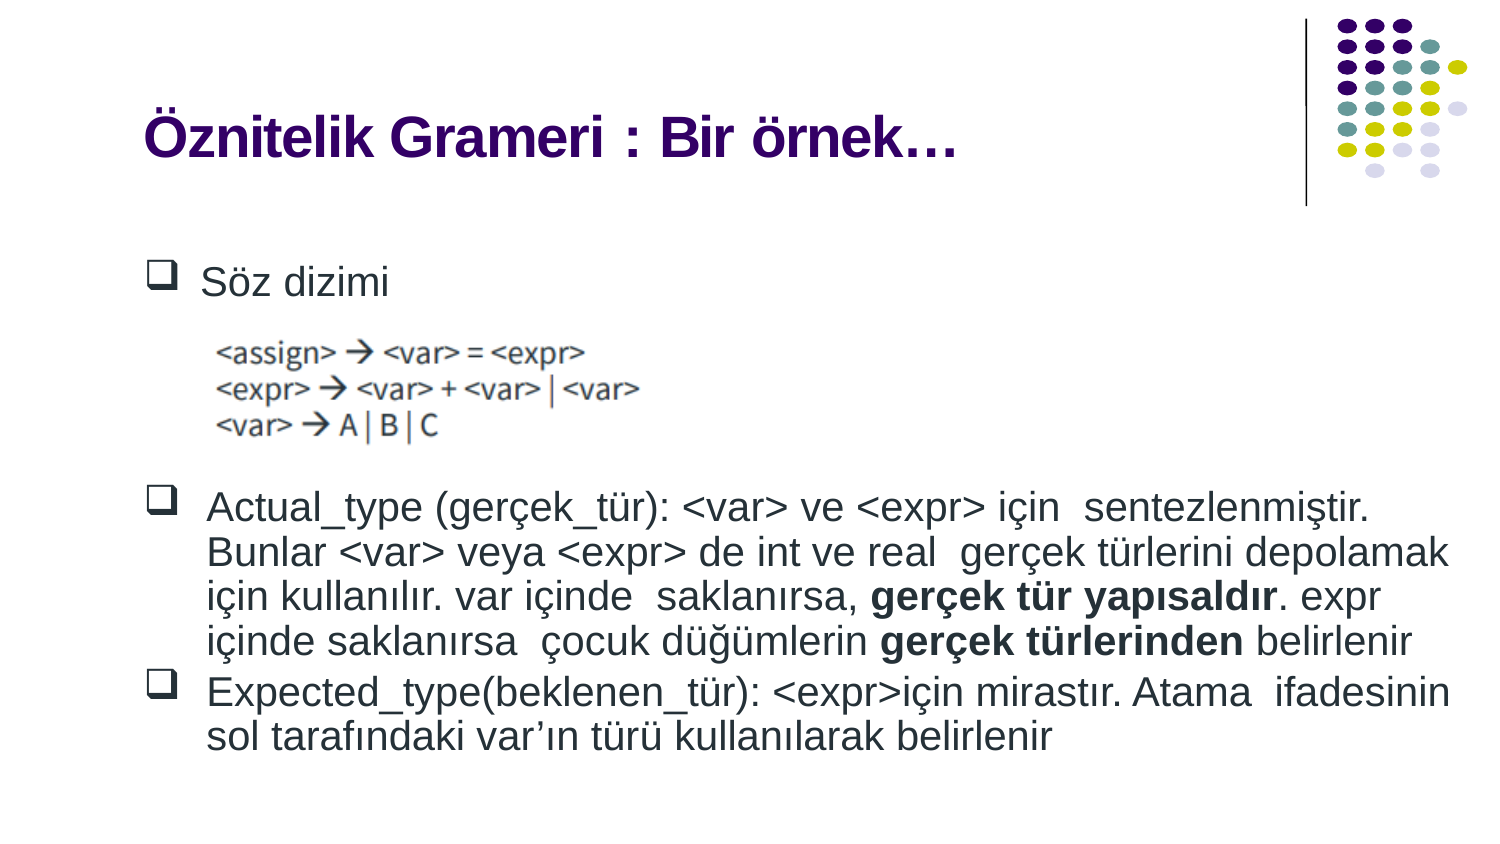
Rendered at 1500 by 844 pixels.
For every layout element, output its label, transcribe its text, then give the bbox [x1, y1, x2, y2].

title Öznitelik Grameri : Bir örnek… [141, 26, 1138, 170]
picture [199, 334, 680, 455]
text_box Söz dizimi Actual_type (gerçek_tür): <var> ve <expr> için sentezlenmiştir. Bunlar <var> veya <expr> de int ve real gerçek türlerini depolamak için kullanılır. var içinde saklanırsa, gerçek tür yapısaldır. expr içinde saklanırsa çocuk düğümlerin gerçek türlerinden belirlenir Expected_type(beklenen_tür): <expr>için mirastır. Atama ifadesinin sol tarafındaki var’ın türü kullanılarak belirlenir [141, 246, 1475, 760]
